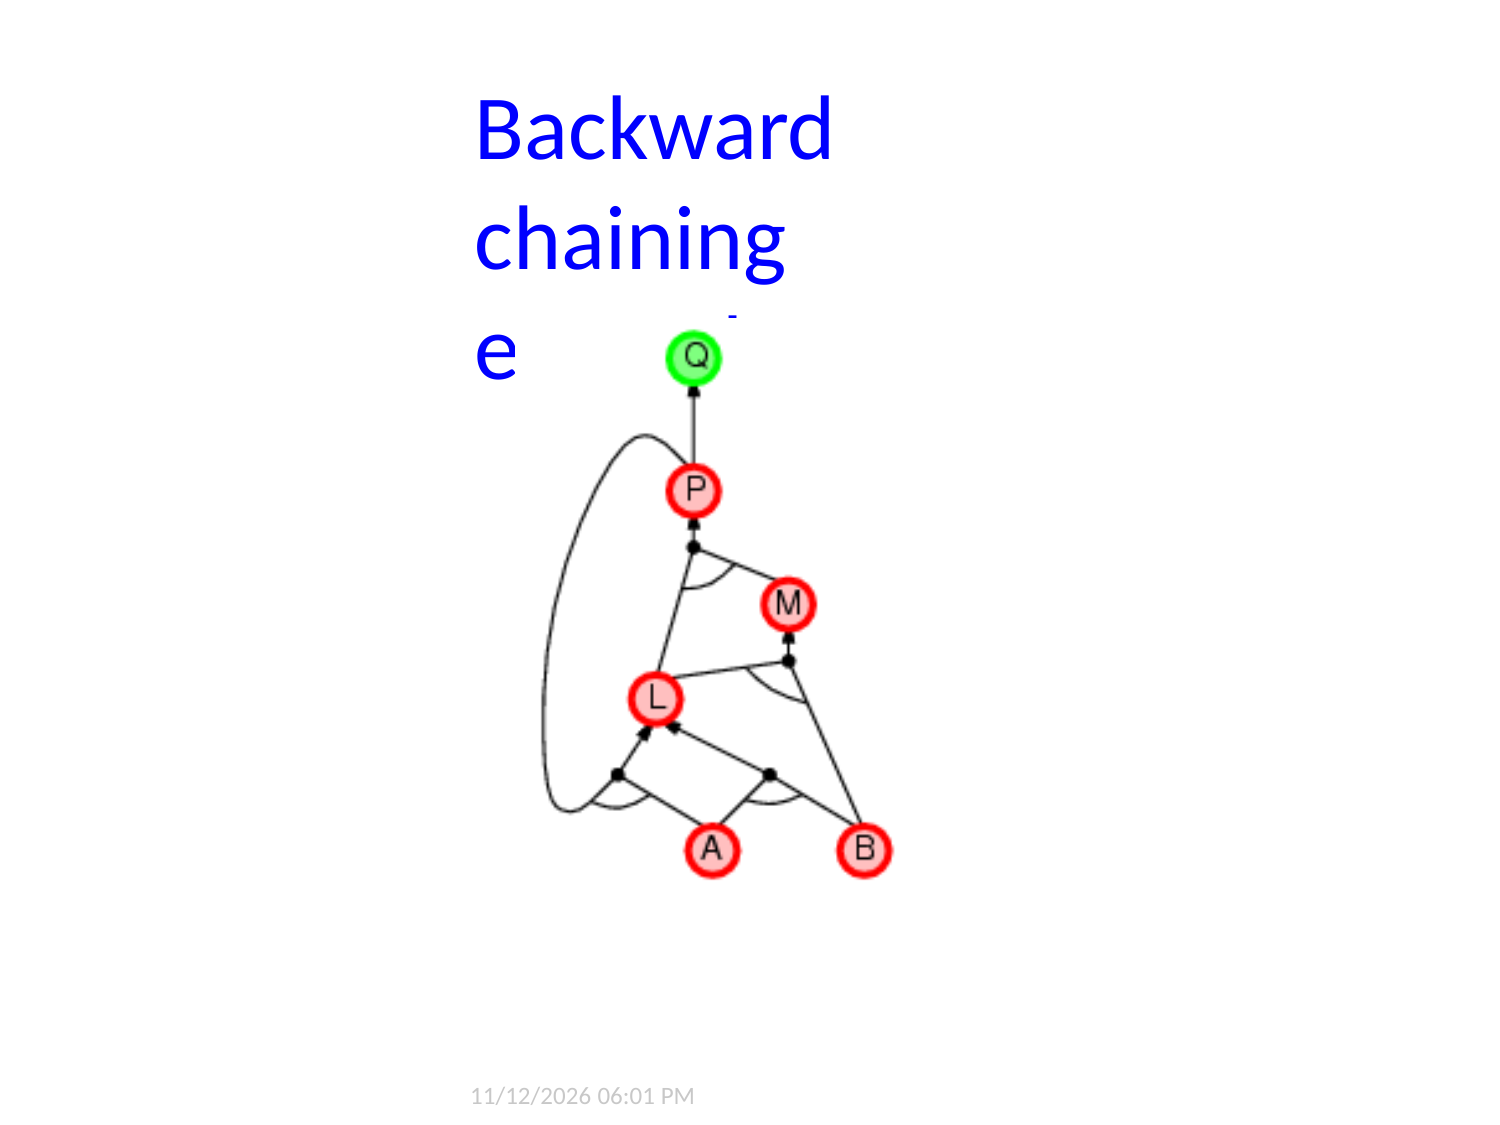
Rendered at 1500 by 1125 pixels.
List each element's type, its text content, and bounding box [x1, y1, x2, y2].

picture [515, 318, 907, 901]
title Backward chaining example [474, 68, 1026, 402]
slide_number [455, 1065, 922, 1125]
